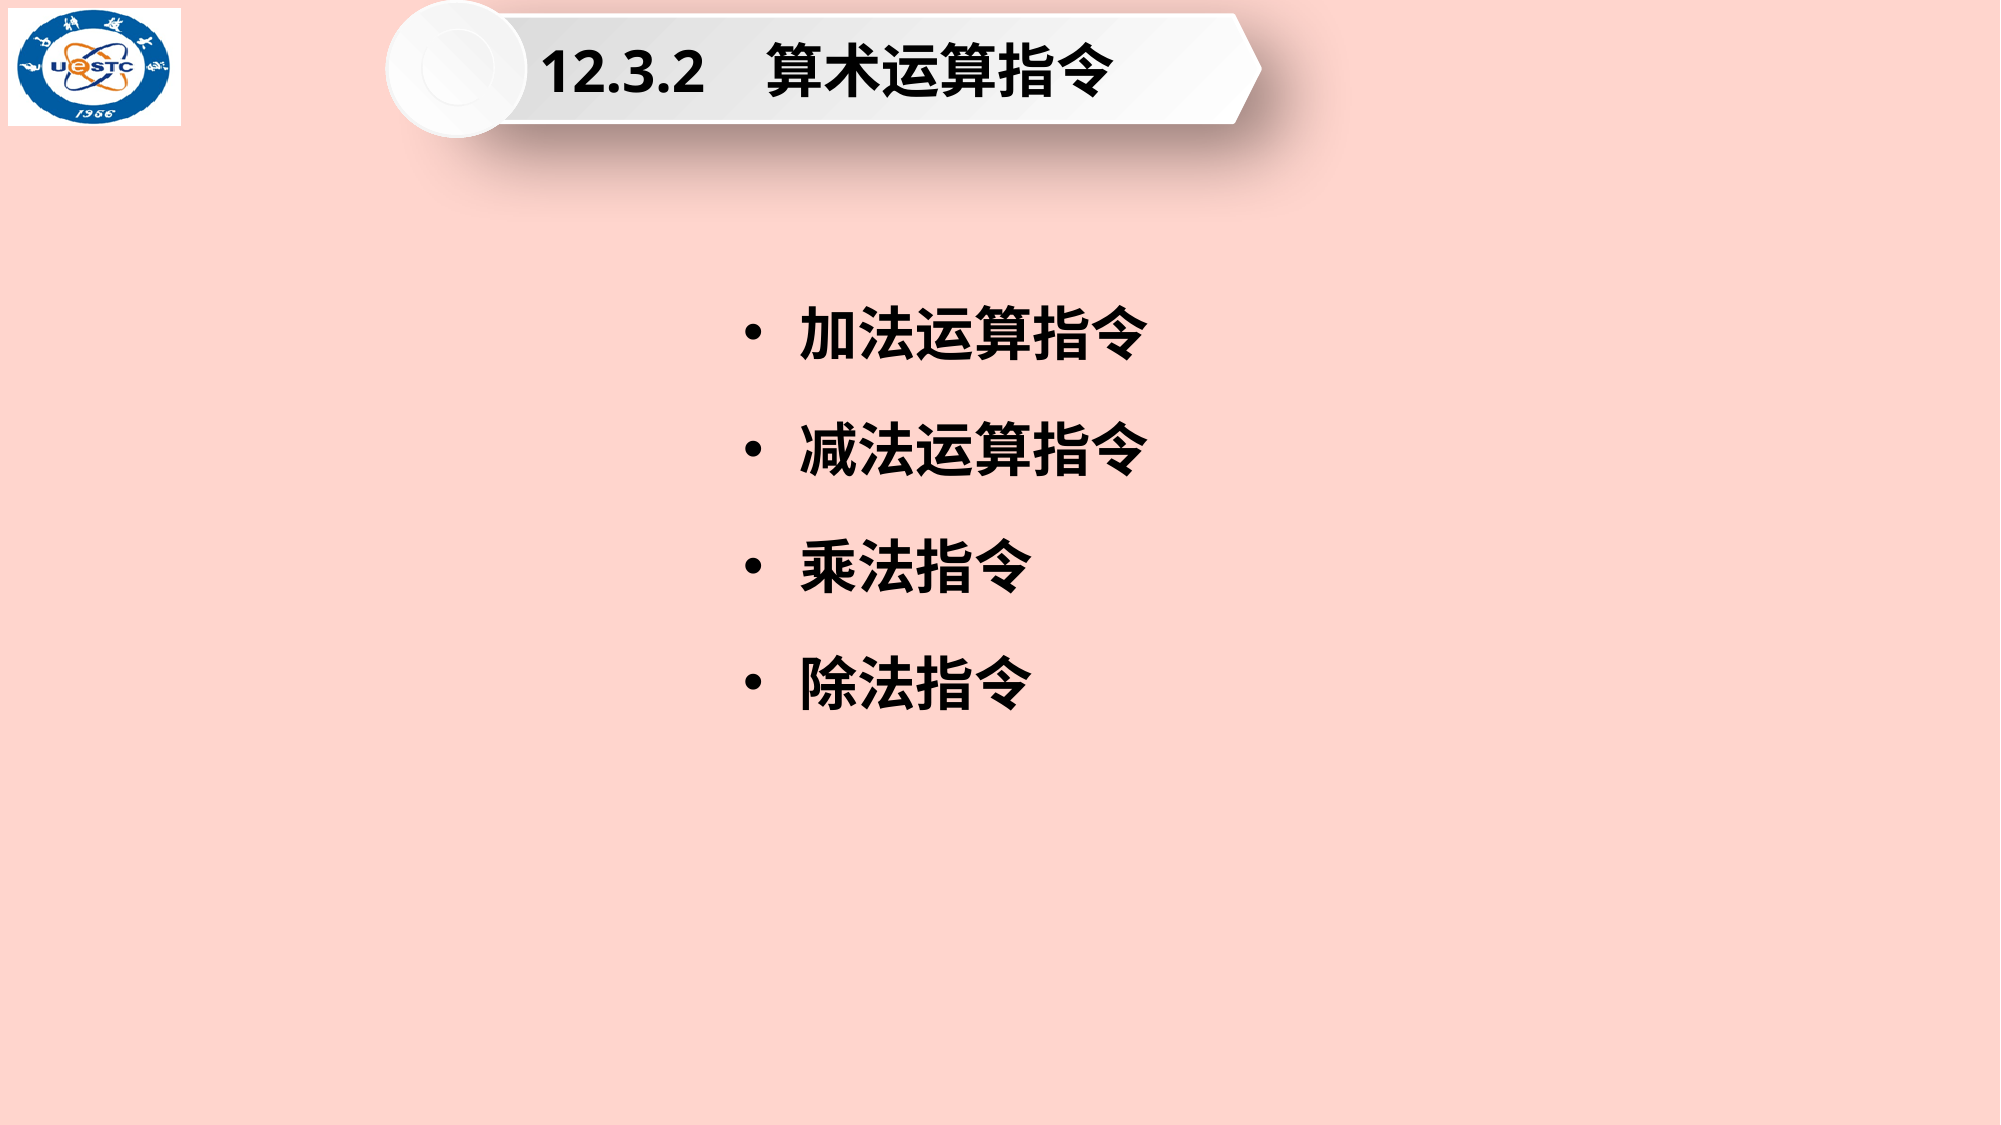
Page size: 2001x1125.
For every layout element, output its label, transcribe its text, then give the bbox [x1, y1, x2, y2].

text_box 加法运算指令 减法运算指令 乘法指令 除法指令 [728, 254, 1391, 692]
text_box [385, 0, 1261, 138]
picture [8, 8, 181, 126]
